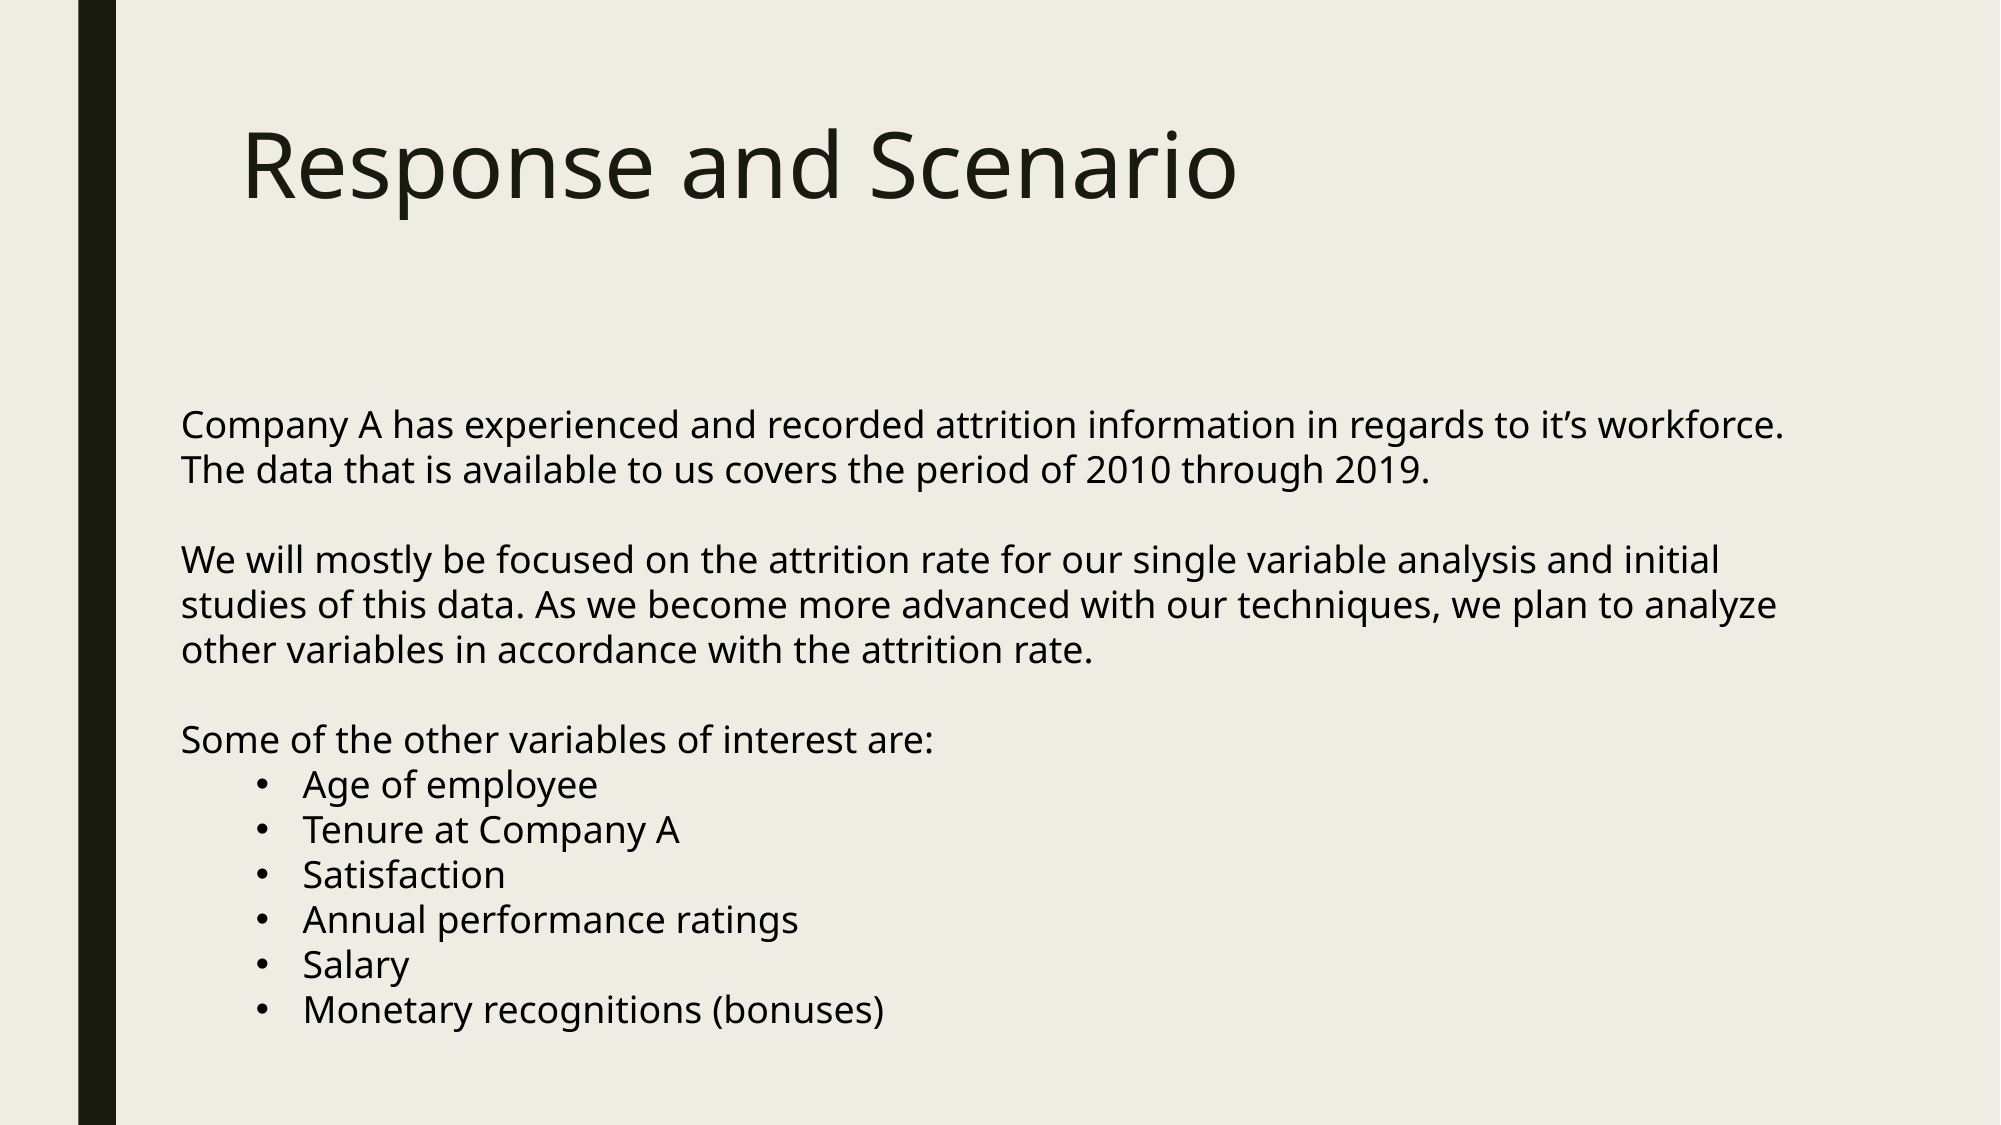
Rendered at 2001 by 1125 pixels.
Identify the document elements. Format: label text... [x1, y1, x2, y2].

text_box Company A has experienced and recorded attrition information in regards to it’s workforce. The data that is available to us covers the period of 2010 through 2019. We will mostly be focused on the attrition rate for our single variable analysis and initial studies of this data. As we become more advanced with our techniques, we plan to analyze other variables in accordance with the attrition rate. Some of the other variables of interest are: Age of employee Tenure at Company A Satisfaction Annual performance ratings Salary Monetary recognitions (bonuses) [166, 393, 1863, 1039]
title Response and Scenario [225, 112, 1800, 357]
